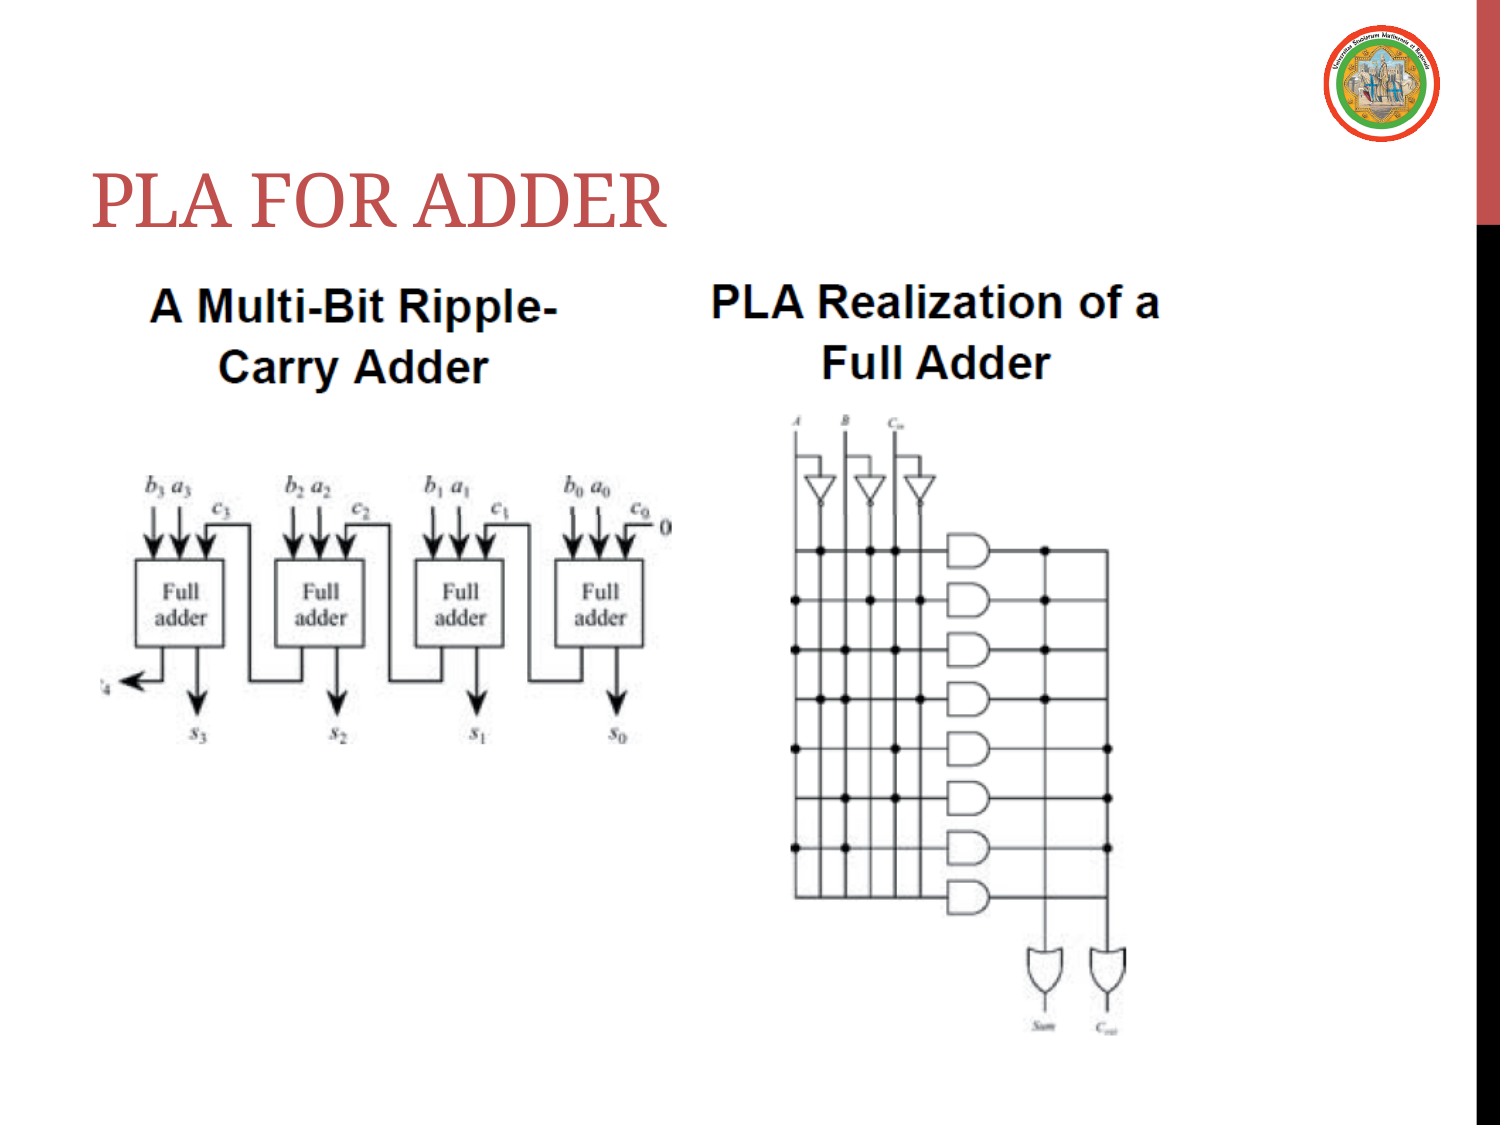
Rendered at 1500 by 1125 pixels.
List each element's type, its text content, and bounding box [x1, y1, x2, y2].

title Pla for adder [75, 25, 1025, 250]
picture [99, 276, 1223, 1063]
picture [1316, 18, 1447, 149]
